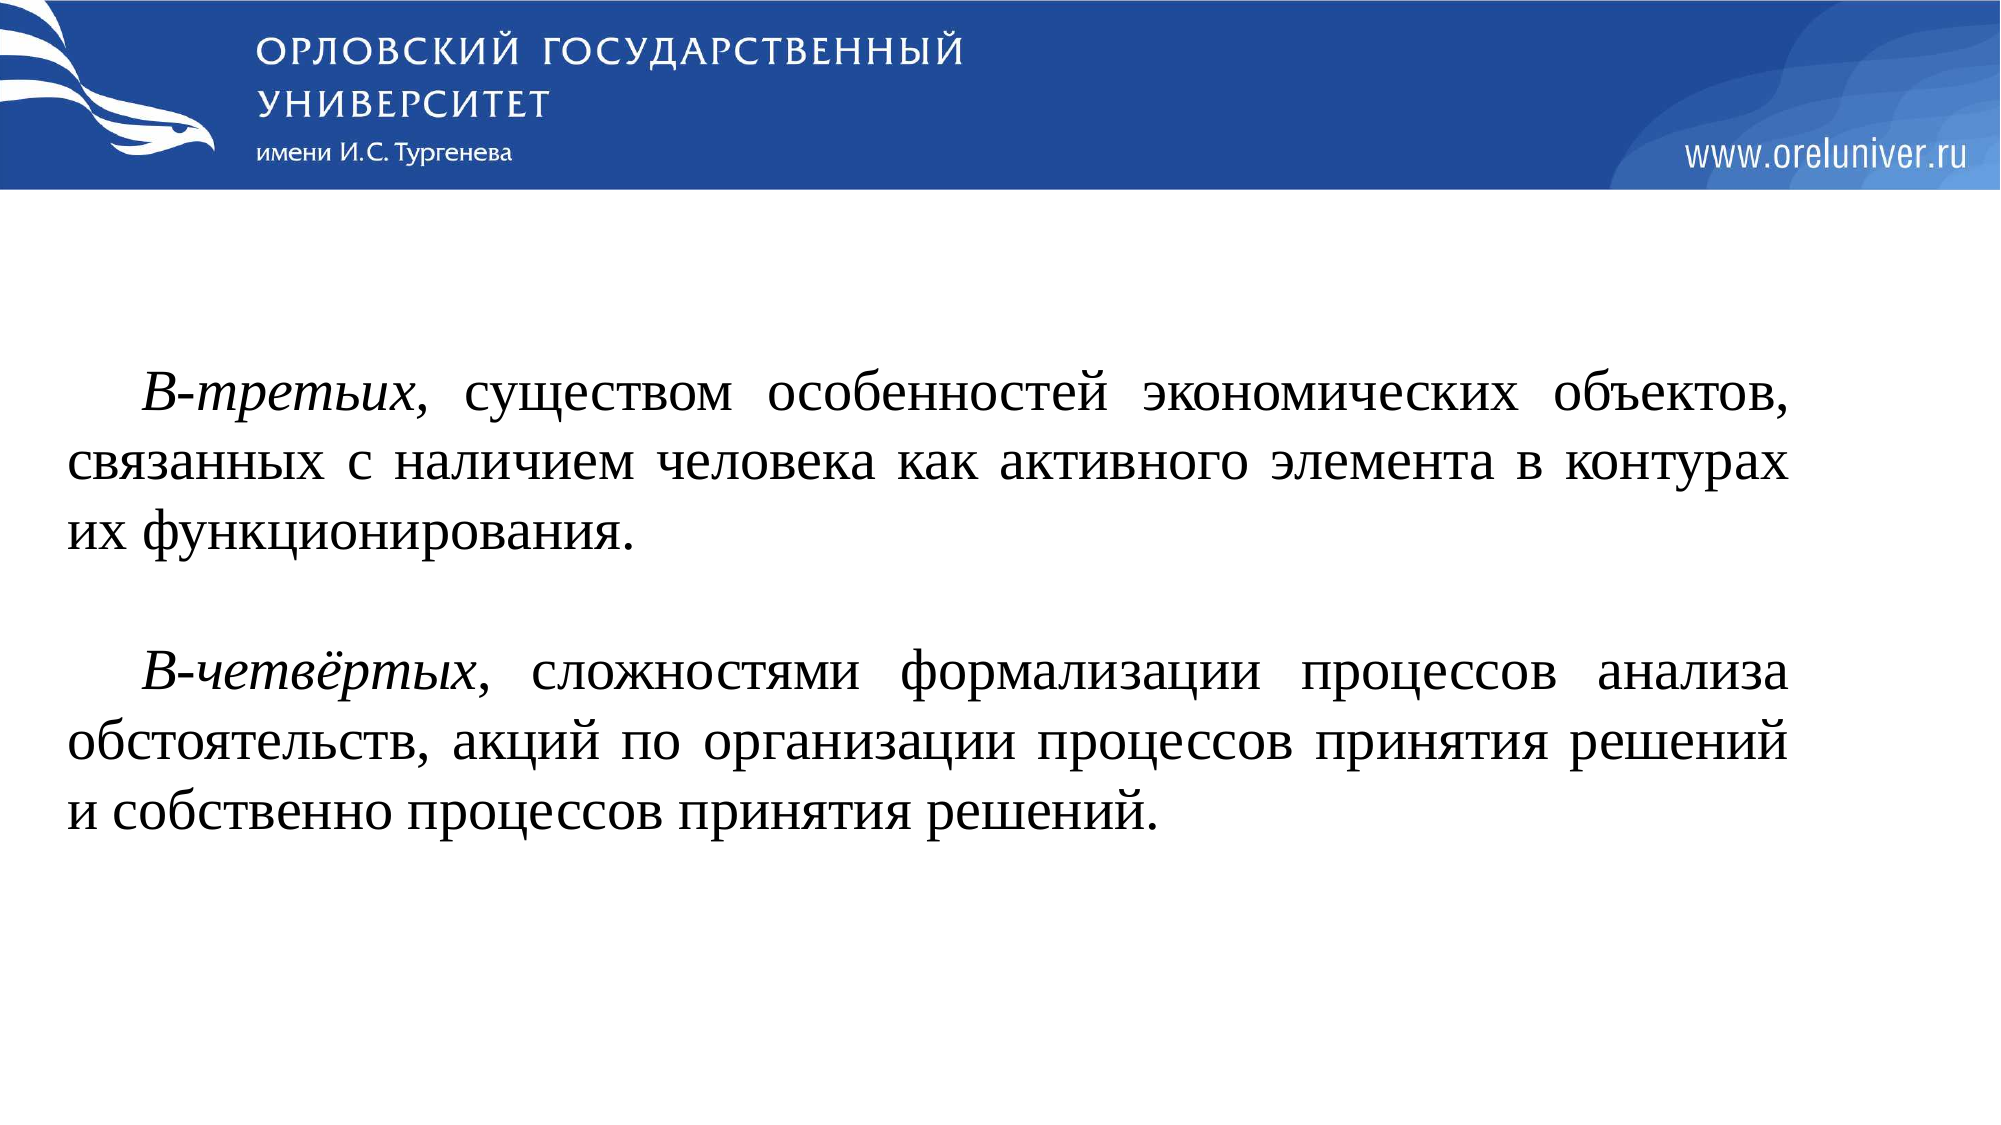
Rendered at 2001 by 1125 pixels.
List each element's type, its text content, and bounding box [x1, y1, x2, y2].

picture [0, 0, 2000, 190]
text_box В-третьих, существом особенностей экономических объектов, связанных с наличием человека как активного элемента в контурах их функционирования. В-четвёртых, сложностями формализации процессов анализа обстоятельств, акций по организации процессов принятия решений и собственно процессов принятия решений. [52, 344, 1806, 849]
